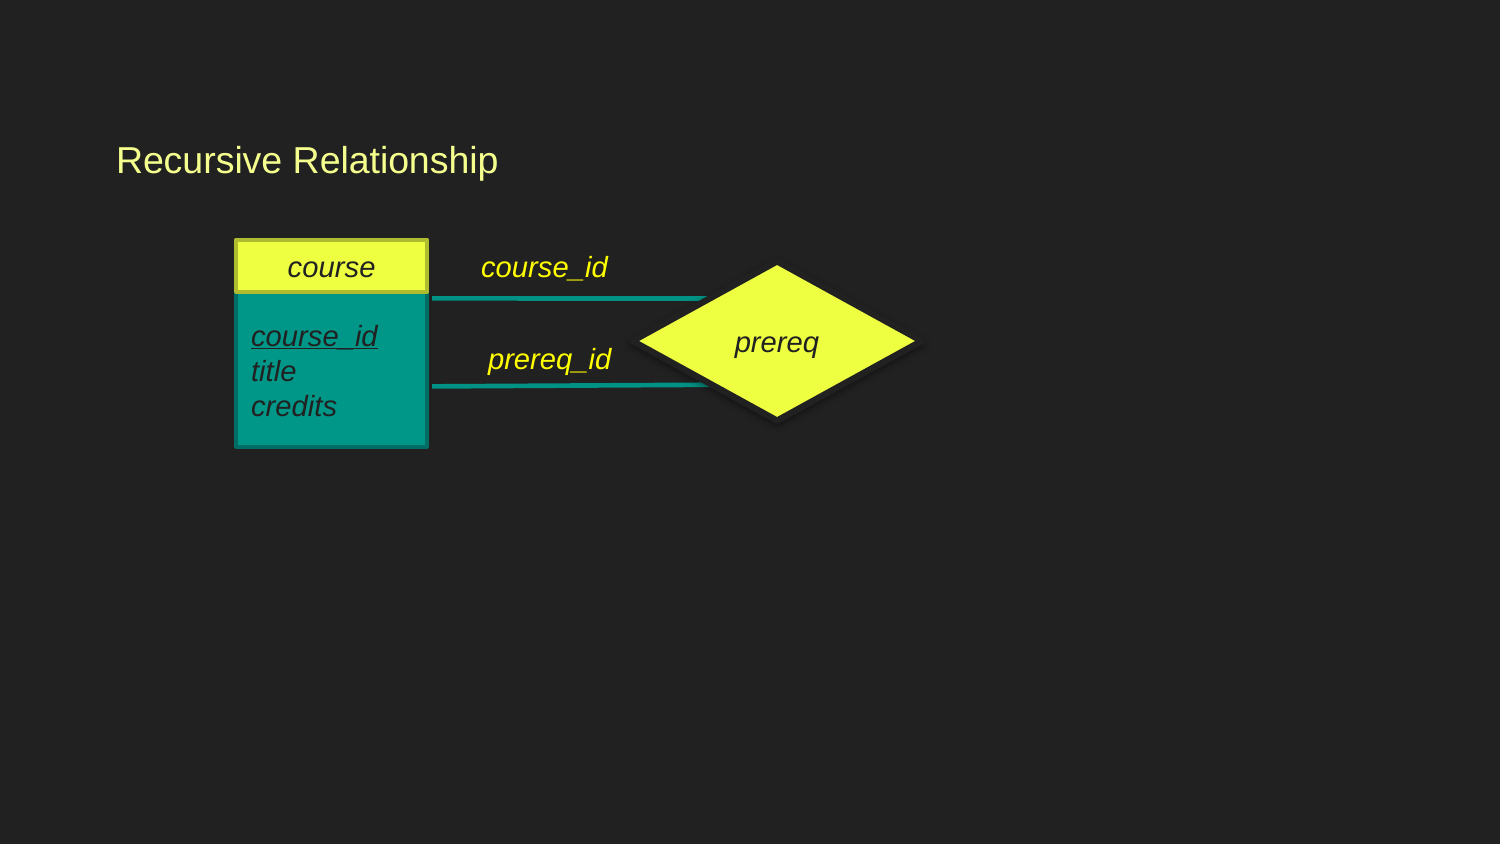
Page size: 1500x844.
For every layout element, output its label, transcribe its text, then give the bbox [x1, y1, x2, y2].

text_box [236, 239, 922, 447]
text_box Recursive Relationship [101, 128, 534, 188]
